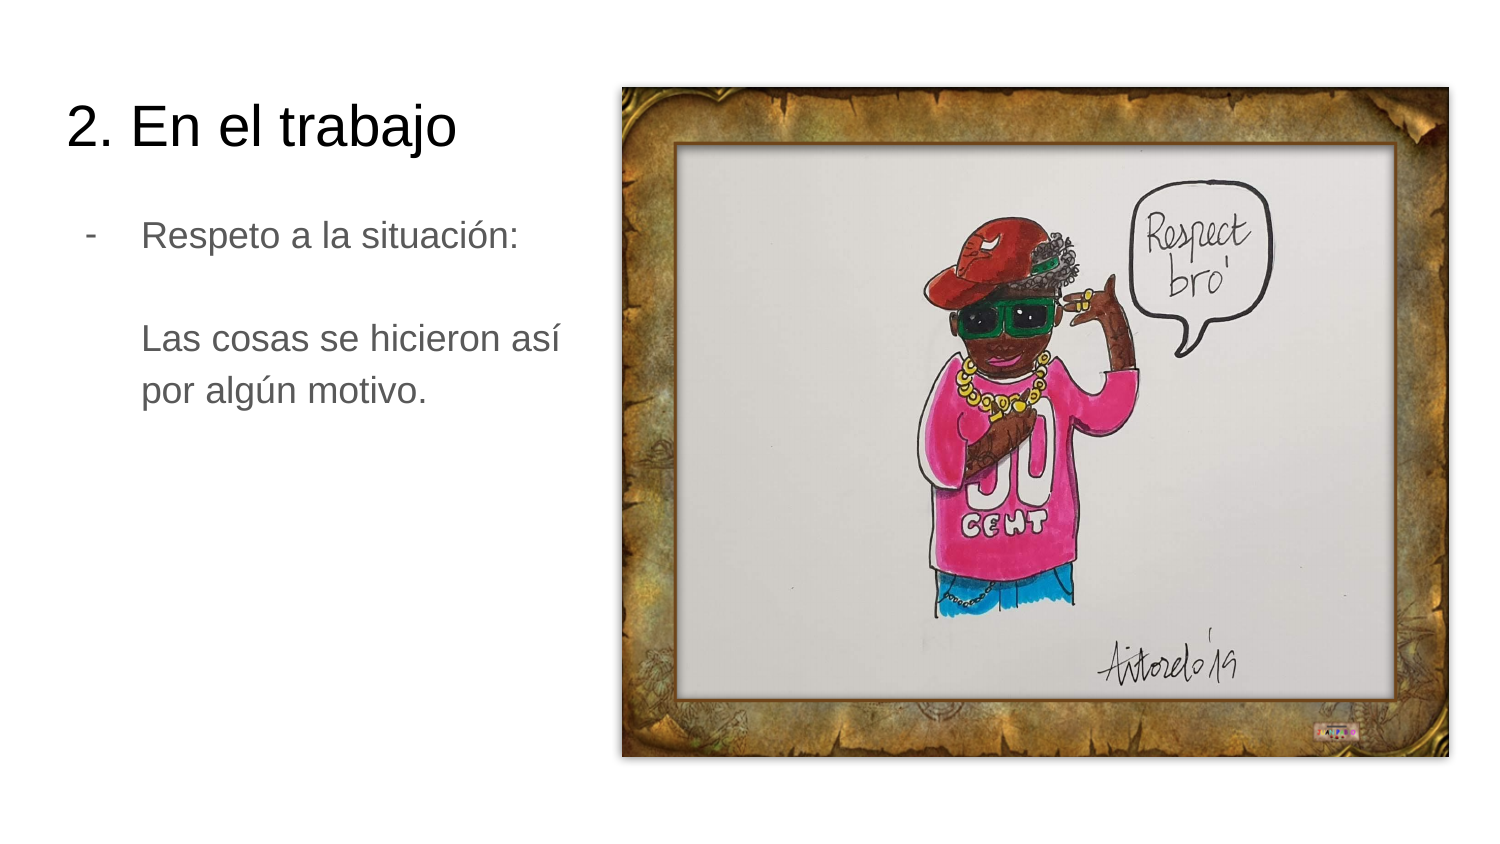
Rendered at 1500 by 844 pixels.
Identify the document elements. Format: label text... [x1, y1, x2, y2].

list Respeto a la situación: Las cosas se hicieron así por algún motivo. [51, 189, 614, 750]
title 2. En el trabajo [51, 72, 1449, 167]
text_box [621, 87, 1450, 757]
